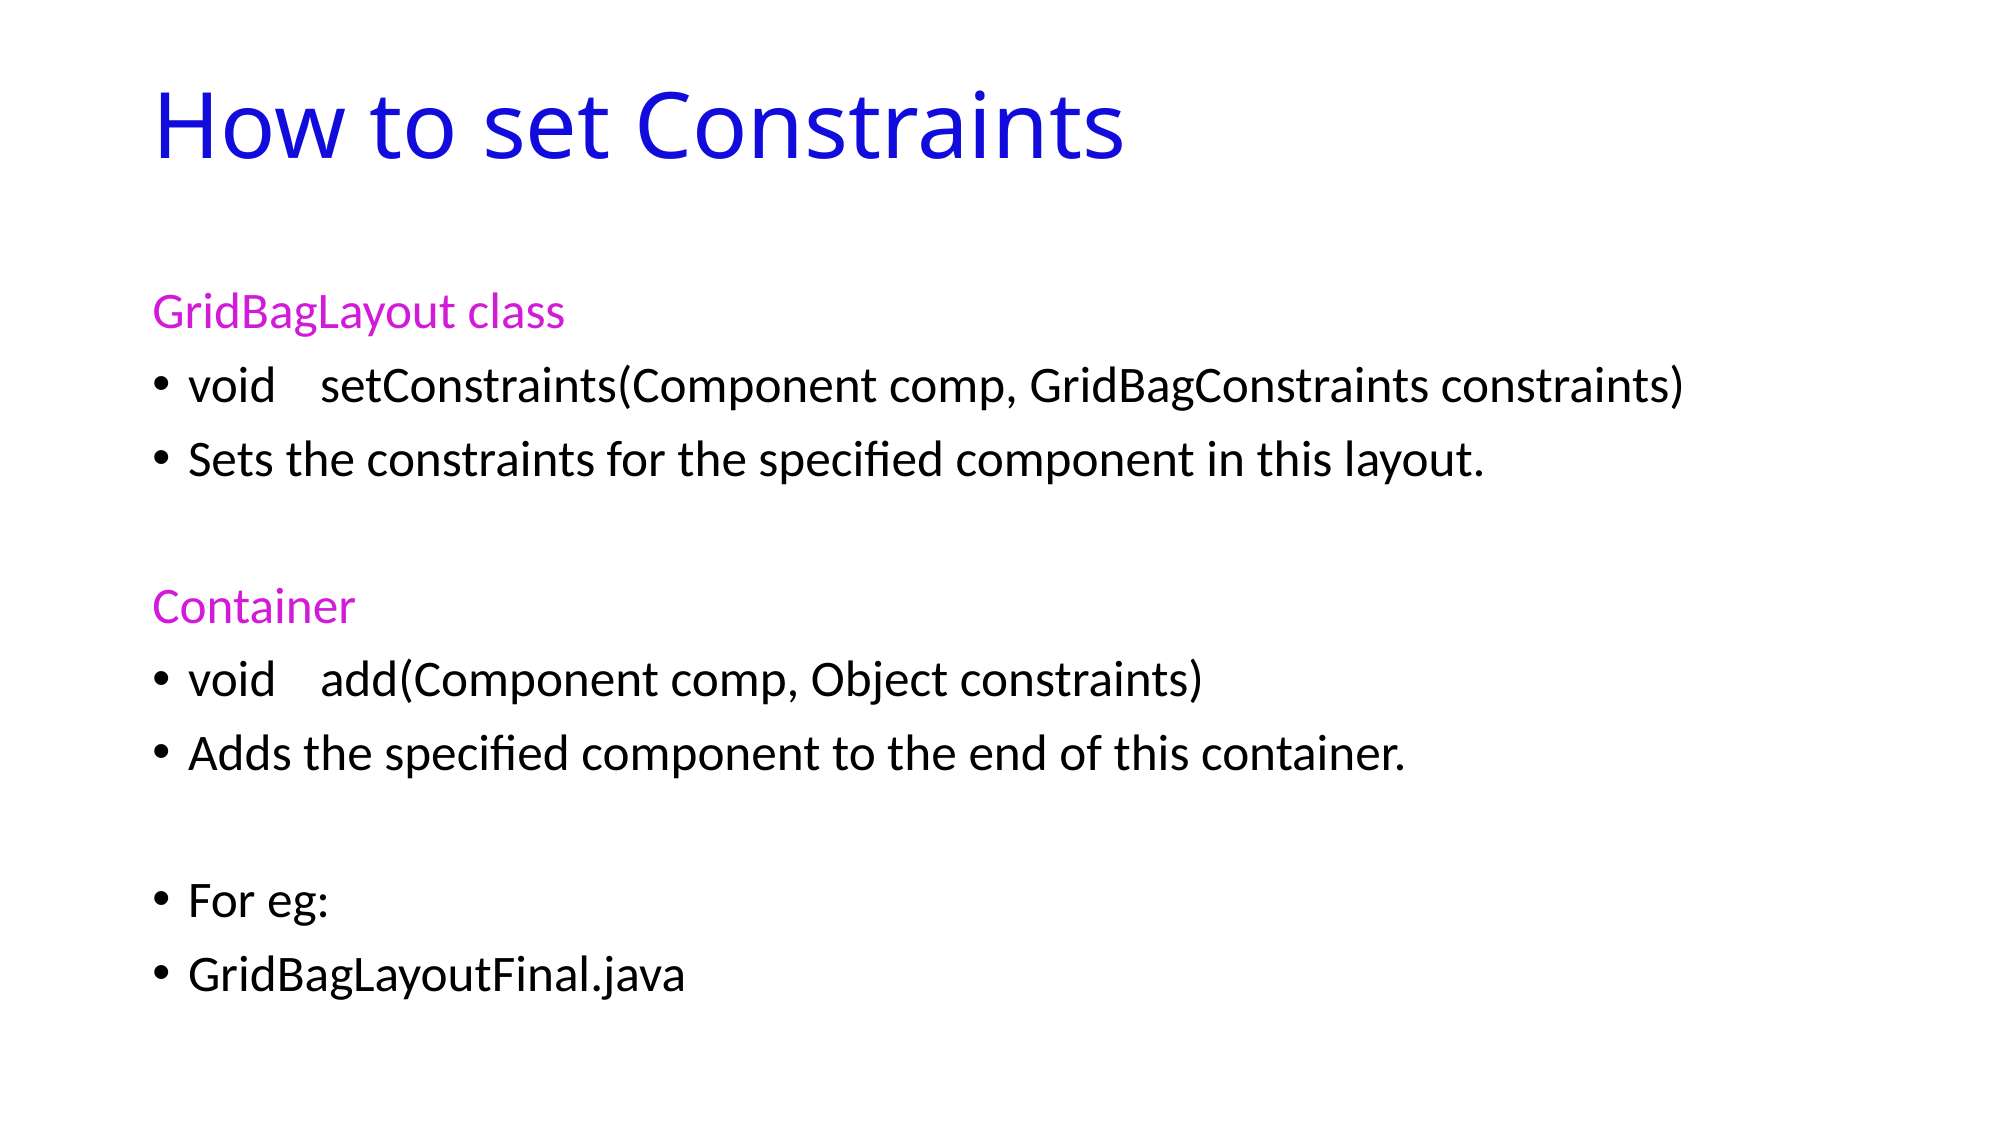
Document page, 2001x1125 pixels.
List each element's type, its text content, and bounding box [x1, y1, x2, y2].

title How to set Constraints [137, 59, 1863, 198]
list GridBagLayout class void setConstraints(Component comp, GridBagConstraints constraints) Sets the constraints for the specified component in this layout. Container void add(Component comp, Object constraints) Adds the specified component to the end of this container. For eg: GridBagLayoutFinal.java [137, 277, 1863, 1014]
